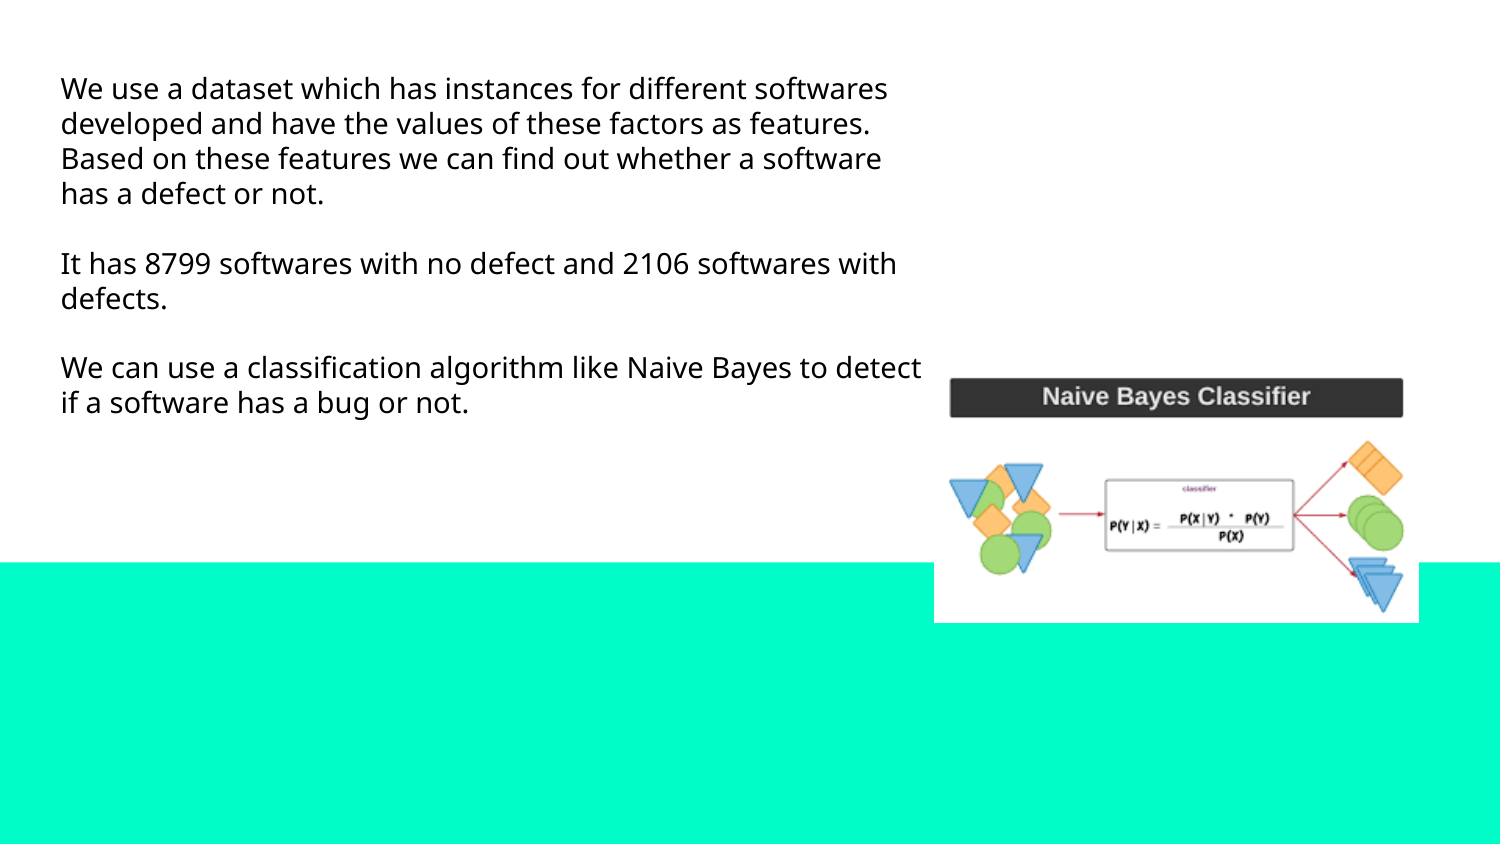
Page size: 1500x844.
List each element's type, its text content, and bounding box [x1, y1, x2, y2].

picture [934, 369, 1419, 623]
text_box We use a dataset which has instances for different softwares developed and have the values of these factors as features. Based on these features we can find out whether a software has a defect or not. It has 8799 softwares with no defect and 2106 softwares with defects. We can use a classification algorithm like Naive Bayes to detect if a software has a bug or not. [45, 55, 946, 435]
